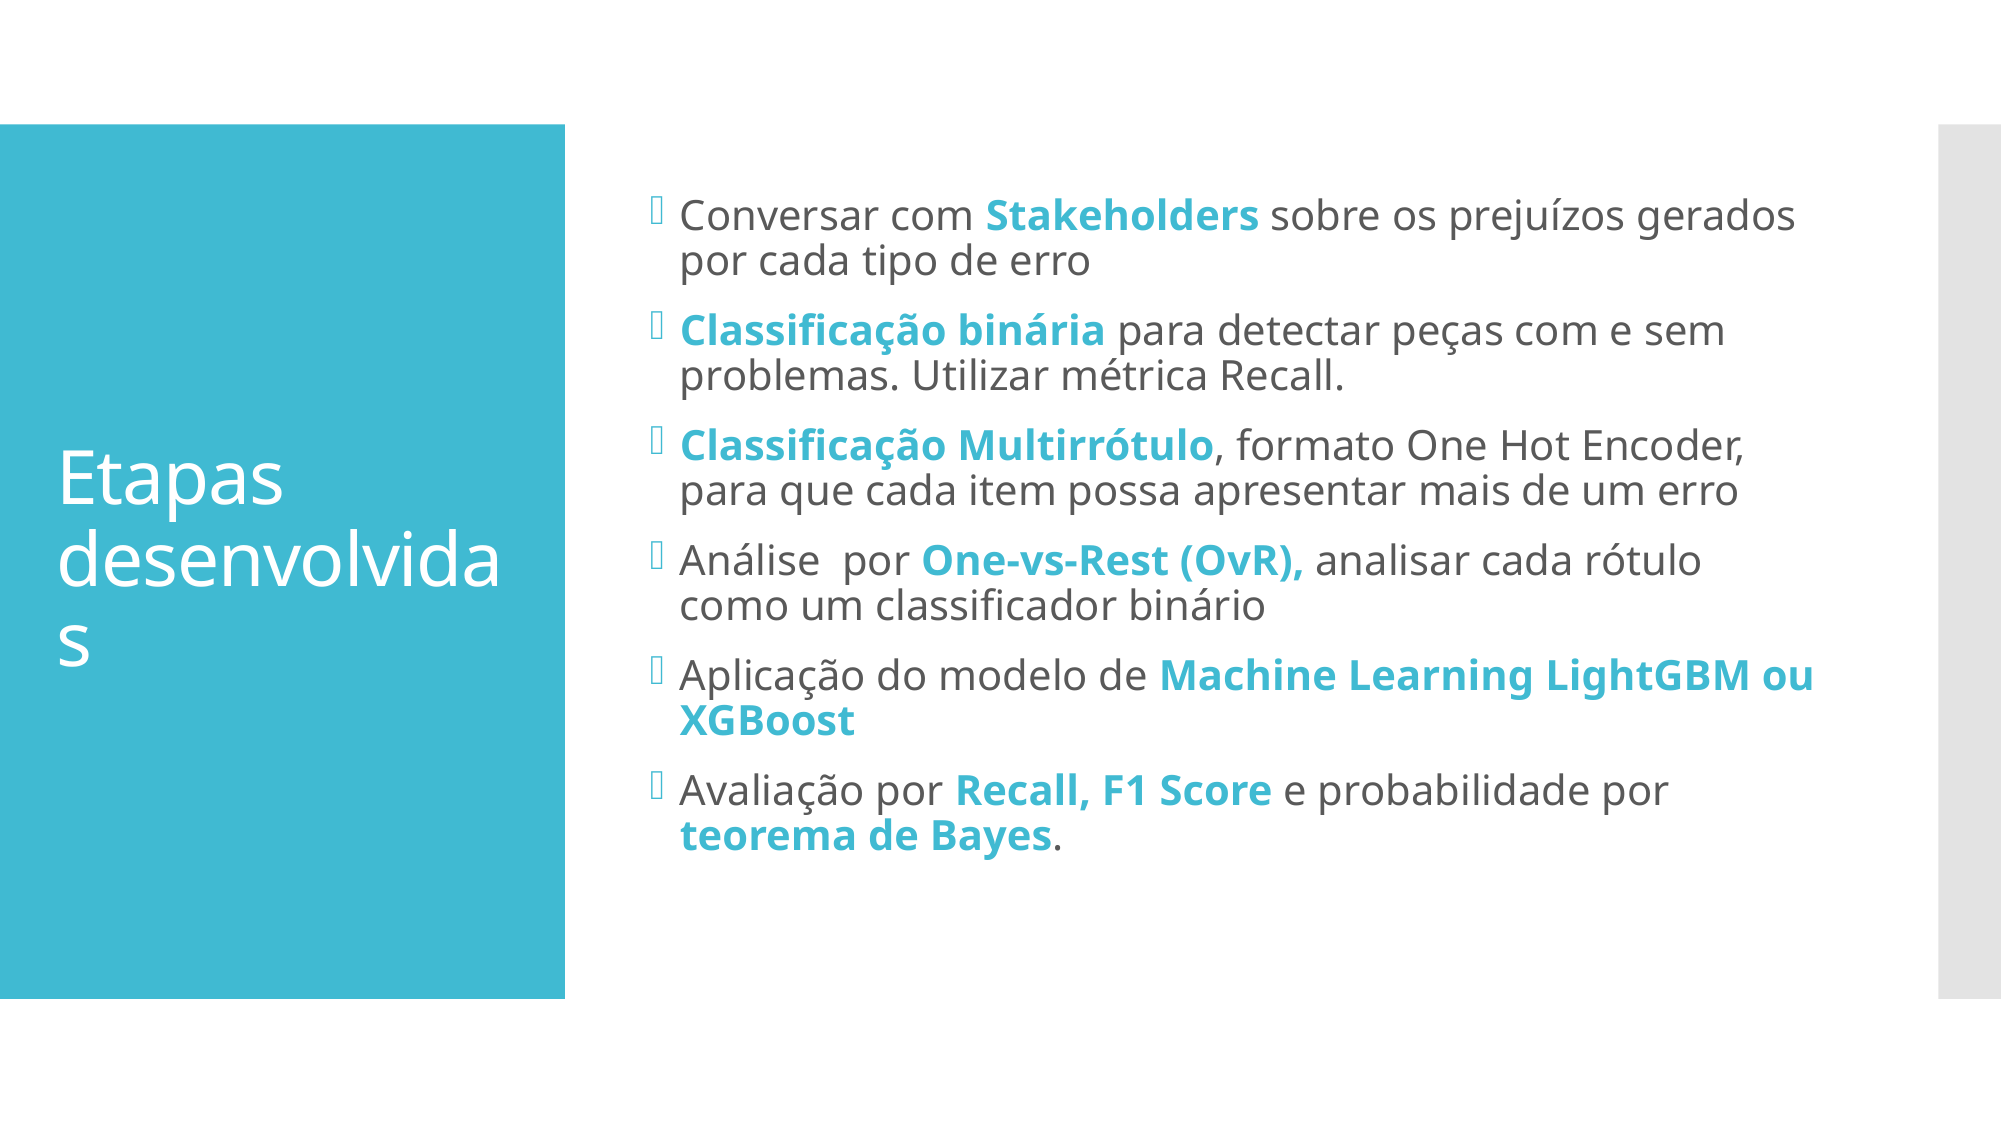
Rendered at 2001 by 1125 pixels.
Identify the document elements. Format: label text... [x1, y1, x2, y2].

list Conversar com Stakeholders sobre os prejuízos gerados por cada tipo de erro Classificação binária para detectar peças com e sem problemas. Utilizar métrica Recall. Classificação Multirrótulo, formato One Hot Encoder, para que cada item possa apresentar mais de um erro Análise por One-vs-Rest (OvR), analisar cada rótulo como um classificador binário Aplicação do modelo de Machine Learning LightGBM ou XGBoost Avaliação por Recall, F1 Score e probabilidade por teorema de Bayes. [634, 141, 1835, 982]
title Etapas desenvolvidas [41, 184, 525, 940]
